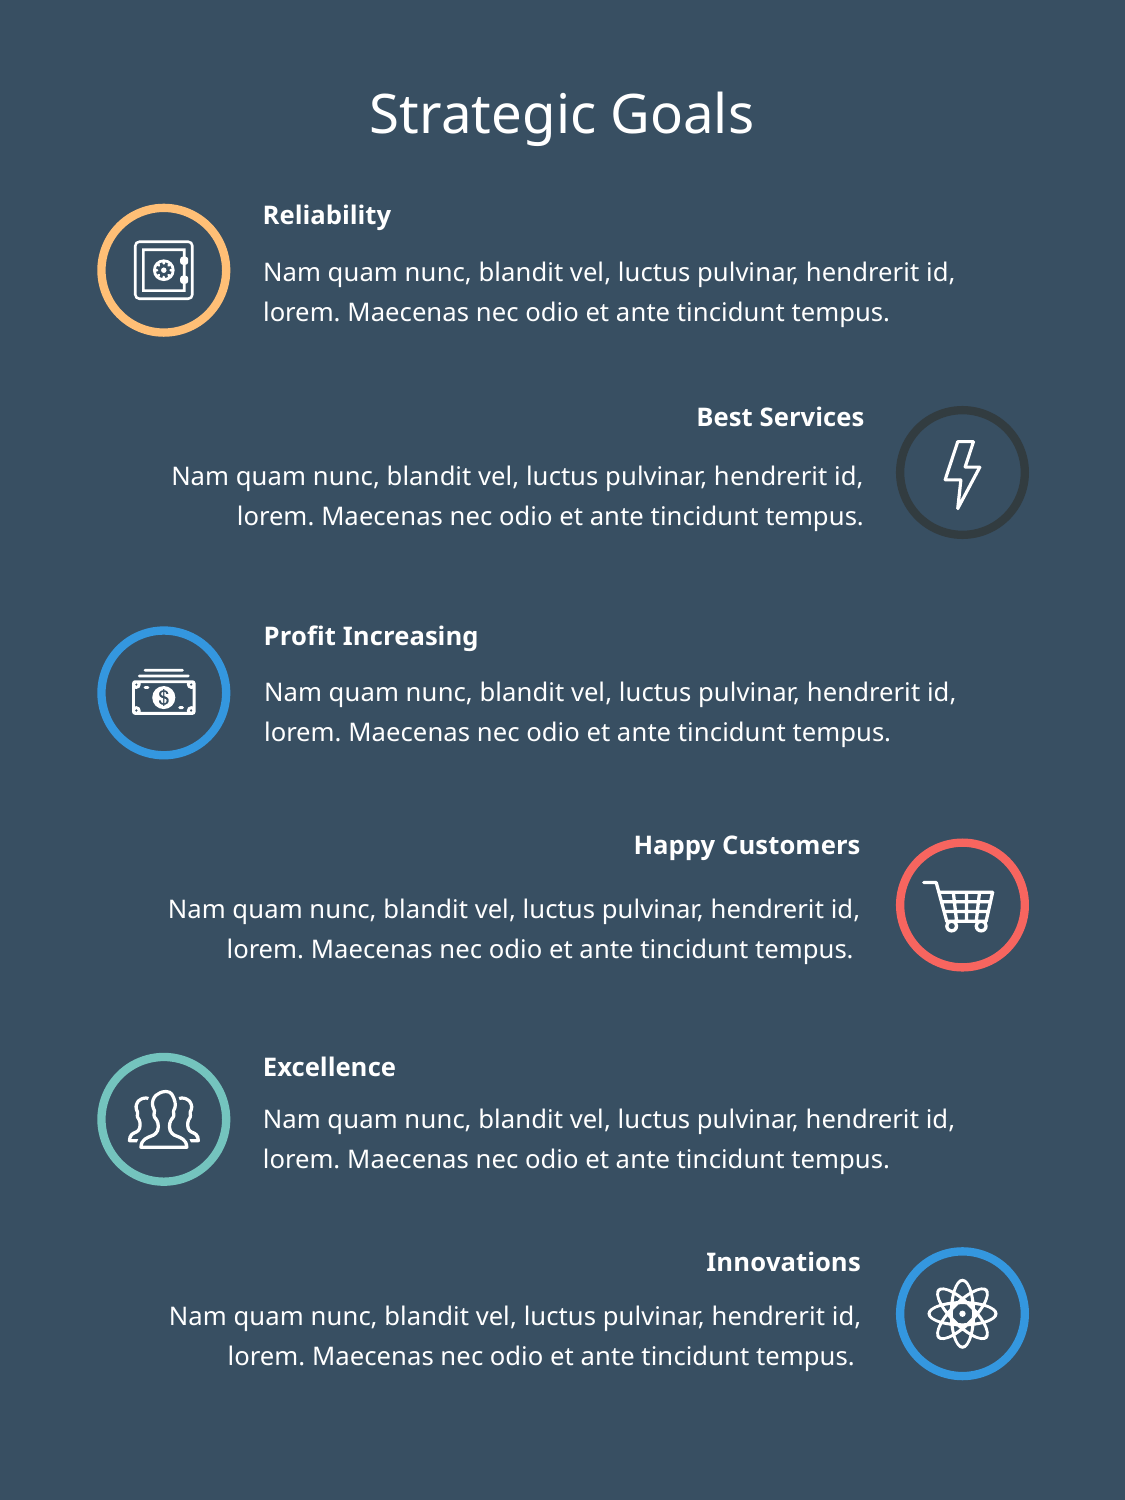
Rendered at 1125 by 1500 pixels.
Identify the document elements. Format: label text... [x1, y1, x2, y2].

text_box Nam quam nunc, blandit vel, luctus pulvinar, hendrerit id, lorem. Maecenas nec odio et ante tincidunt tempus. [264, 659, 1029, 754]
text_box Reliability [262, 202, 557, 231]
text_box Nam quam nunc, blandit vel, luctus pulvinar, hendrerit id, lorem. Maecenas nec odio et ante tincidunt tempus. [263, 239, 1025, 334]
text_box Nam quam nunc, blandit vel, luctus pulvinar, hendrerit id, lorem. Maecenas nec odio et ante tincidunt tempus. [262, 1089, 1025, 1178]
text_box [101, 630, 227, 756]
text_box [900, 1251, 1025, 1377]
text_box Excellence [262, 1054, 582, 1082]
text_box Nam quam nunc, blandit vel, luctus pulvinar, hendrerit id, lorem. Maecenas nec odio et ante tincidunt tempus. [100, 439, 865, 542]
text_box Innovations [523, 1249, 861, 1277]
text_box [101, 1056, 227, 1182]
text_box [900, 842, 1025, 968]
text_box [900, 410, 1025, 535]
text_box Strategic Goals [100, 91, 1025, 144]
text_box Nam quam nunc, blandit vel, luctus pulvinar, hendrerit id, lorem. Maecenas nec odio et ante tincidunt tempus. [97, 1285, 863, 1376]
text_box Nam quam nunc, blandit vel, luctus pulvinar, hendrerit id, lorem. Maecenas nec odio et ante tincidunt tempus. [101, 879, 862, 969]
text_box Profit Increasing [263, 622, 558, 651]
text_box Best Services [575, 404, 865, 432]
text_box [101, 207, 227, 333]
text_box Happy Customers [542, 832, 861, 861]
